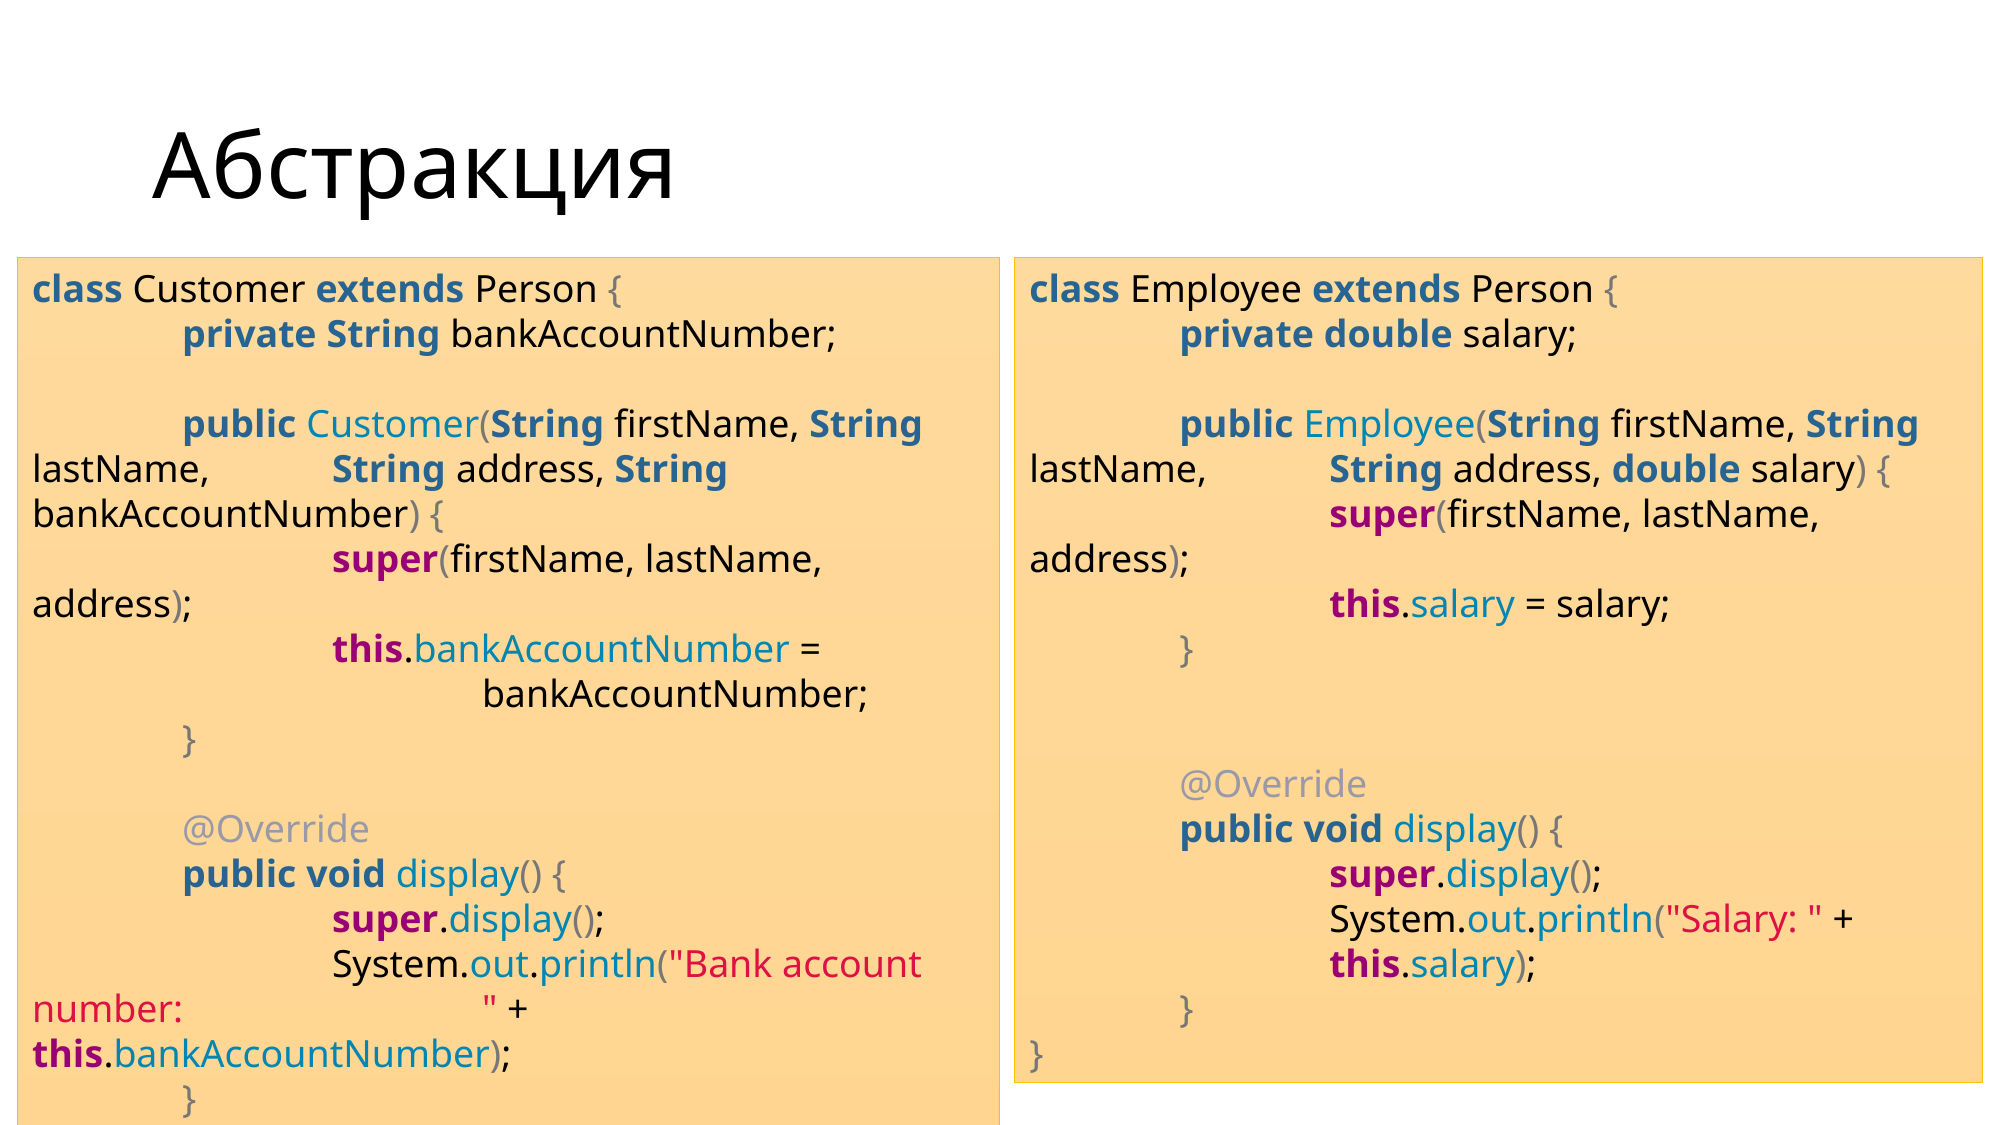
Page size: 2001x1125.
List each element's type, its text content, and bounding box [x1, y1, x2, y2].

text_box class Employee extends Person { private double salary; public Employee(String firstName, String lastName, String address, double salary) { super(firstName, lastName, address); this.salary = salary; } @Override public void display() { super.display(); System.out.println("Salary: " + this.salary); } } [1014, 257, 1983, 1083]
text_box class Customer extends Person { private String bankAccountNumber; public Customer(String firstName, String lastName, String address, String bankAccountNumber) { super(firstName, lastName, address); this.bankAccountNumber = bankAccountNumber; } @Override public void display() { super.display(); System.out.println("Bank account number: " + this.bankAccountNumber); } } [17, 257, 1000, 1125]
title Абстракция [137, 59, 1863, 278]
